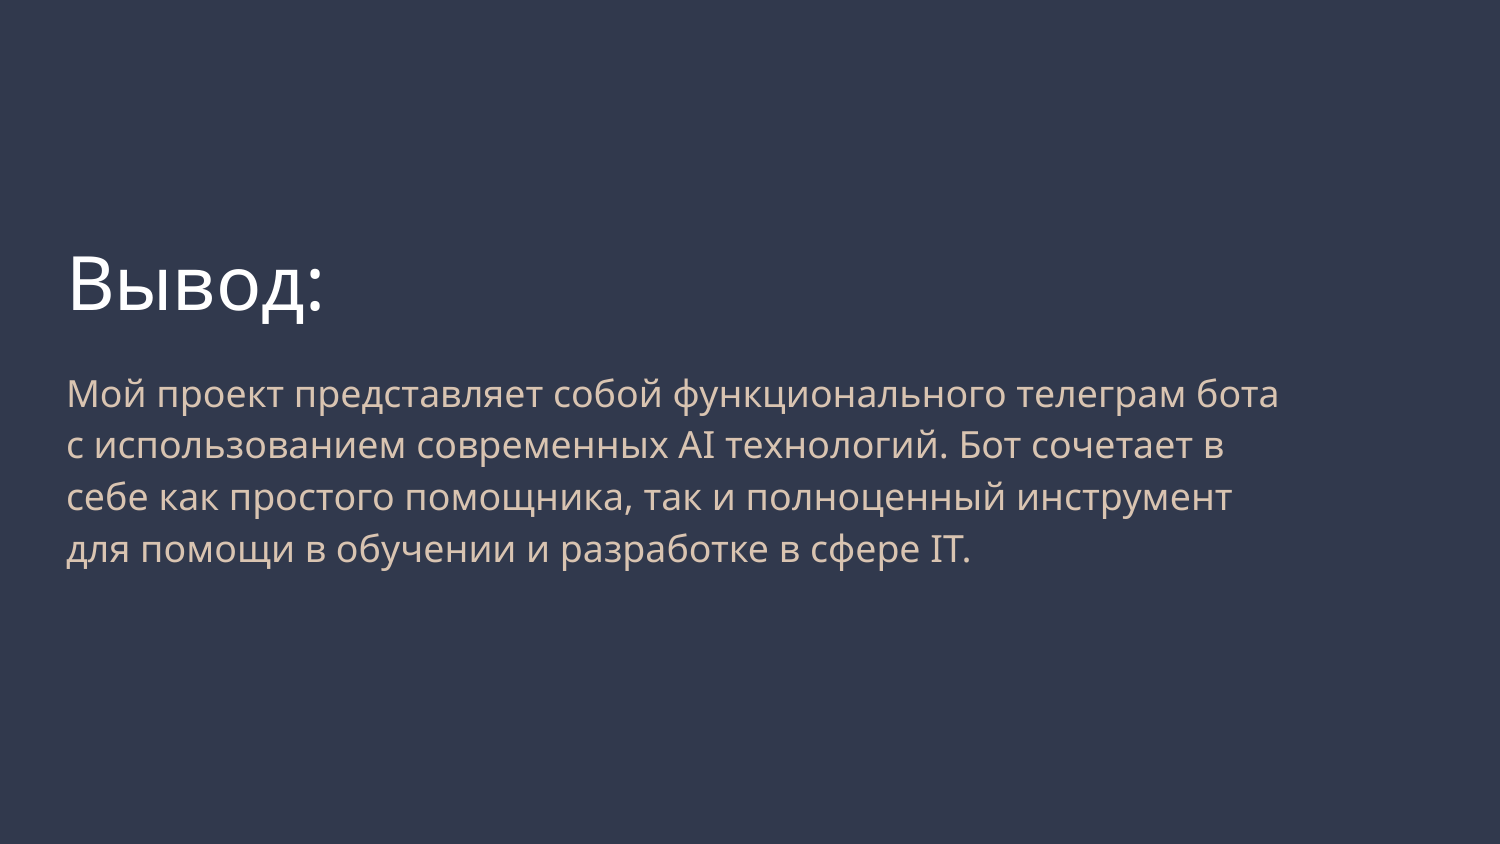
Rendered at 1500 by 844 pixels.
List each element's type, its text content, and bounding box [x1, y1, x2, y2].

title Вывод: [51, 136, 927, 341]
list Мой проект представляет собой функционального телеграм бота с использованием современных AI технологий. Бот сочетает в себе как простого помощника, так и полноценный инструмент для помощи в обучении и разработке в сфере IT. [51, 348, 1317, 582]
